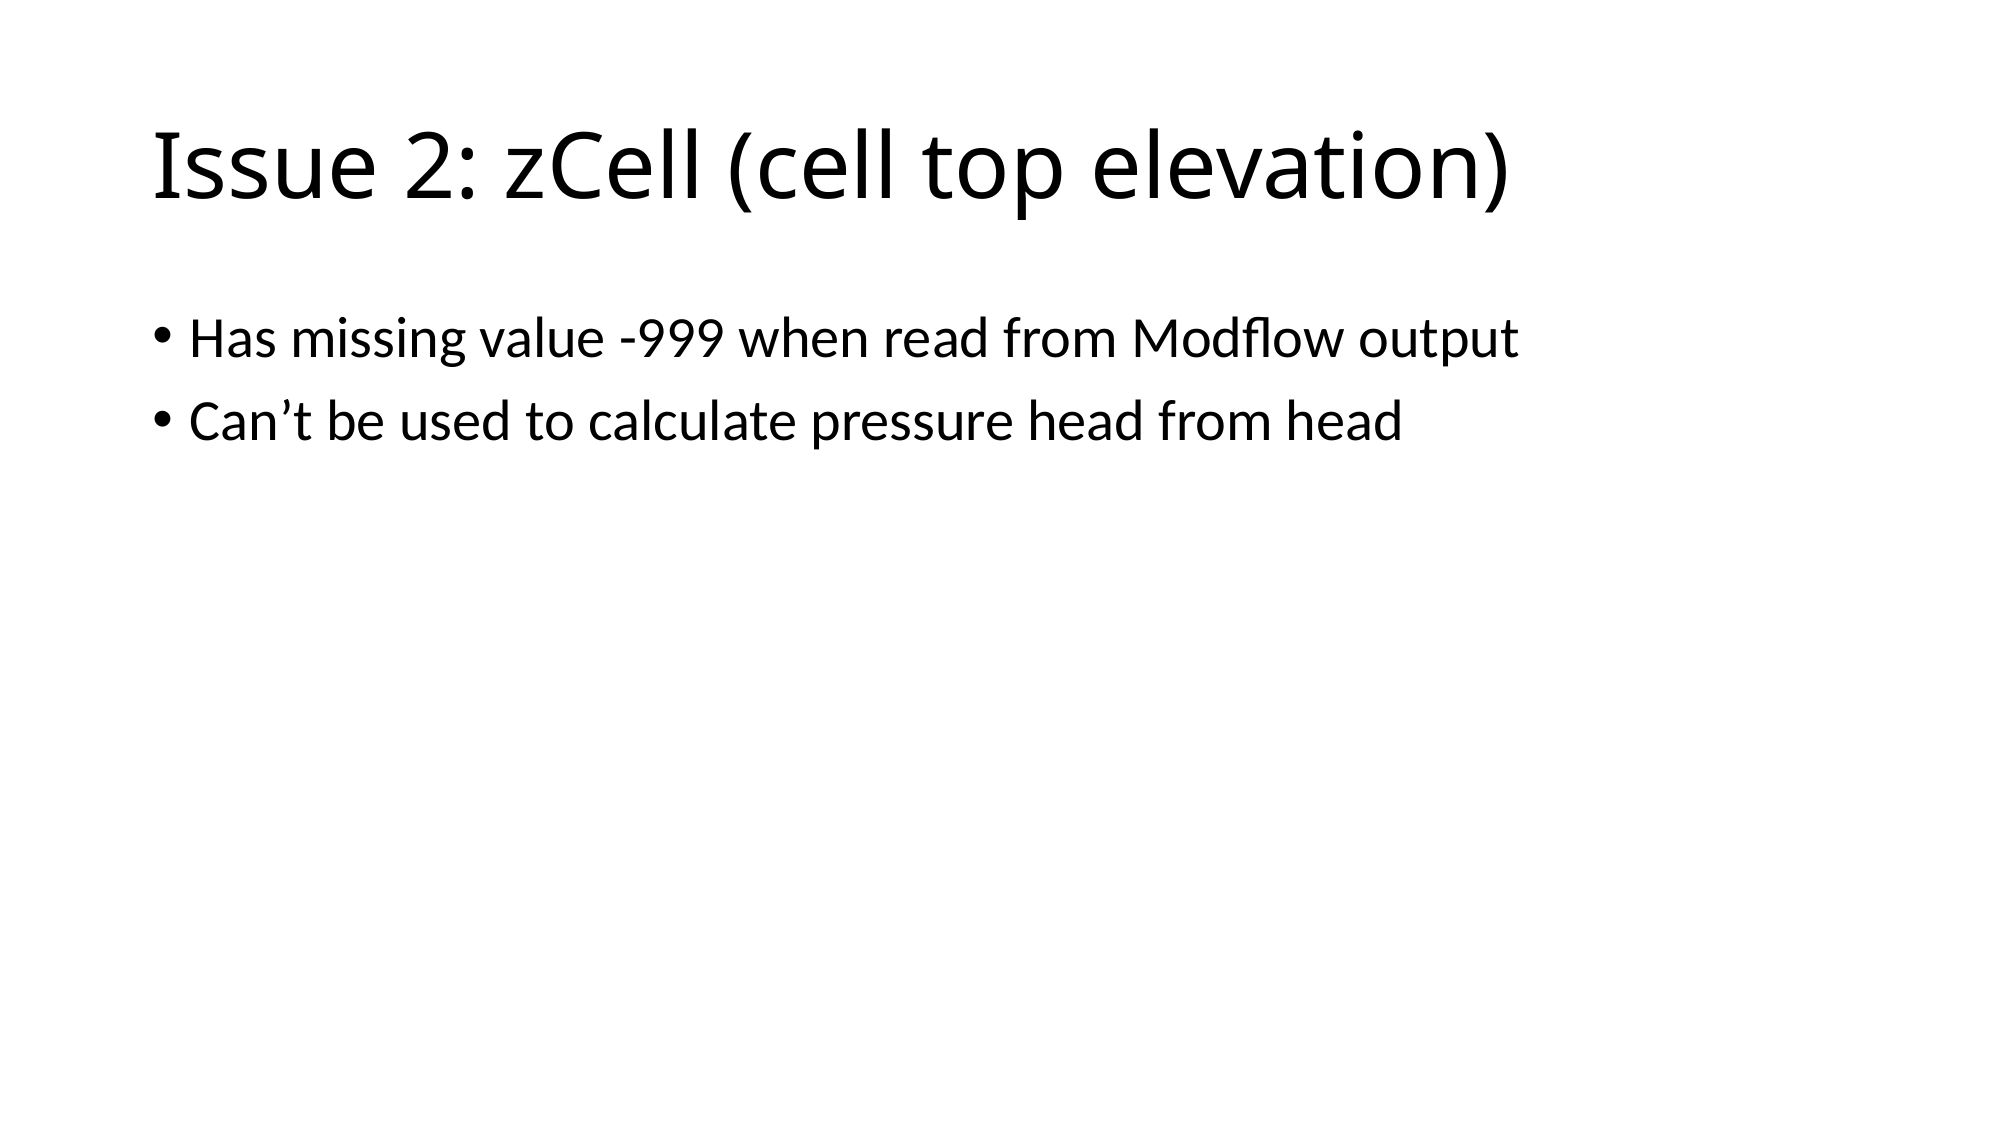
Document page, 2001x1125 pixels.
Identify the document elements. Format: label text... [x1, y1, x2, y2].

list Has missing value -999 when read from Modflow output Can’t be used to calculate pressure head from head [137, 299, 1863, 1014]
title Issue 2: zCell (cell top elevation) [137, 59, 1863, 278]
